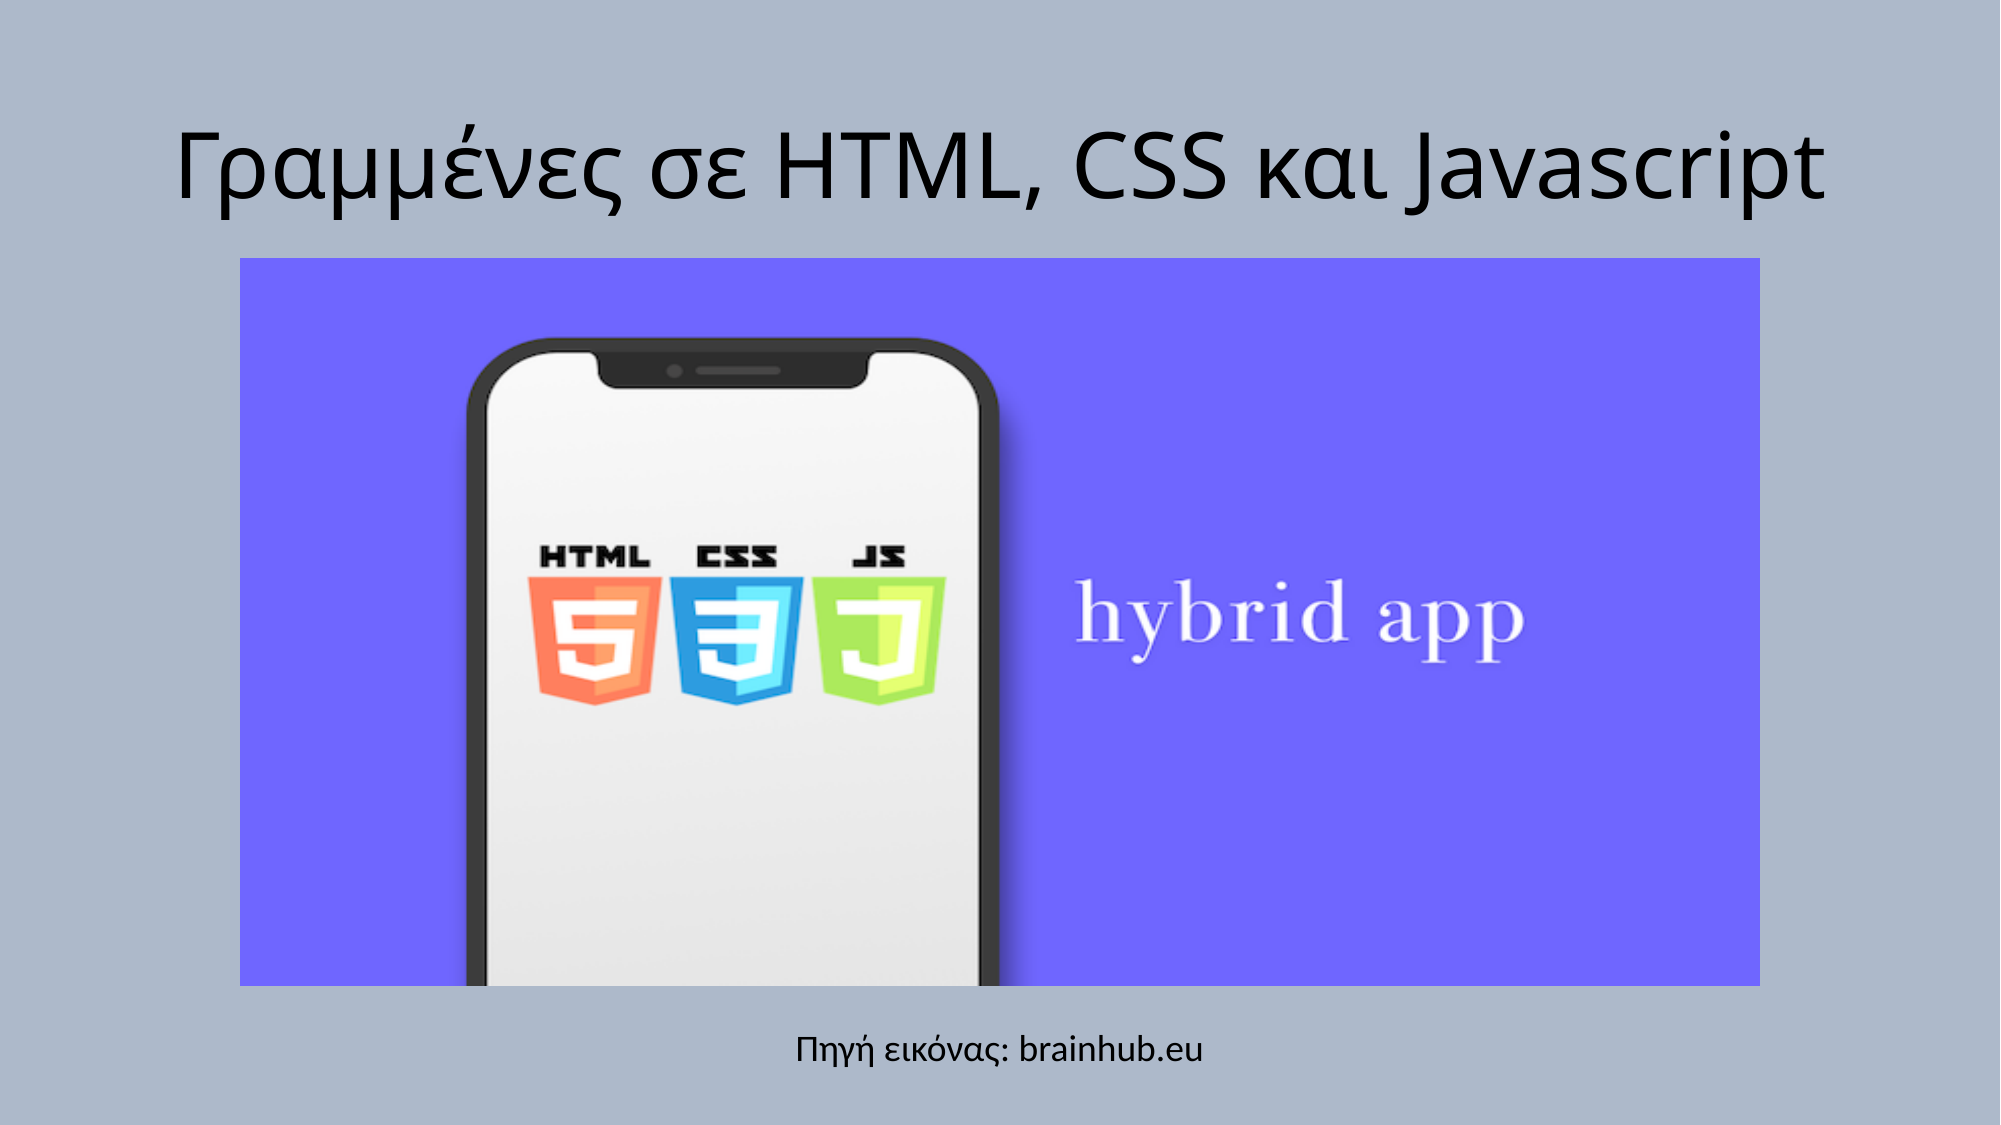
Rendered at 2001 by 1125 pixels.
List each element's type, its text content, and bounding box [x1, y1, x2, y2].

title Γραμμένες σε HTML, CSS και Javascript [137, 59, 1863, 278]
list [240, 258, 1759, 986]
text_box Πηγή εικόνας: brainhub.eu [780, 1016, 1220, 1077]
